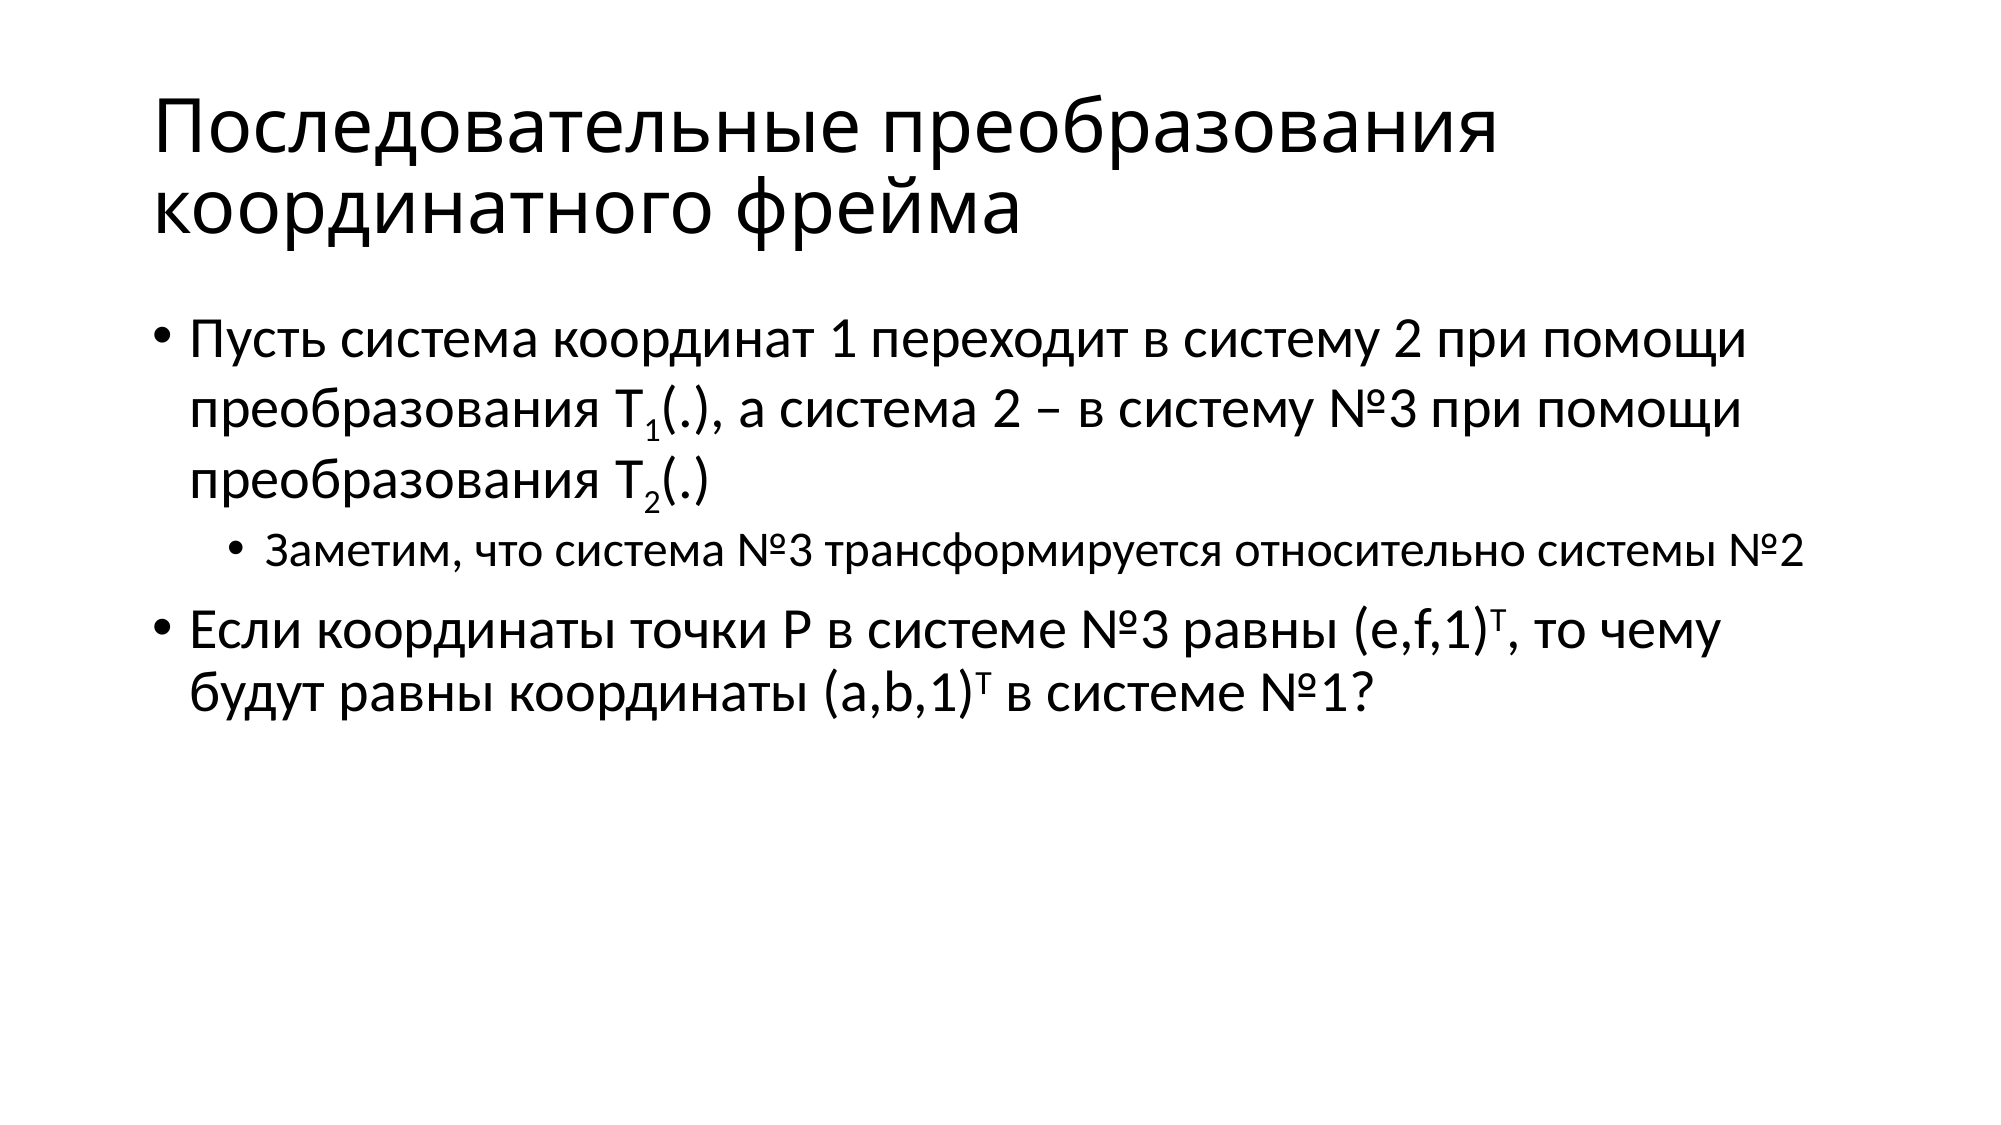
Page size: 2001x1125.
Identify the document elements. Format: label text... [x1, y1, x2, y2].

title Последовательные преобразования координатного фрейма [137, 59, 1863, 278]
list Пусть система координат 1 переходит в систему 2 при помощи преобразования T1(.), а система 2 – в систему №3 при помощи преобразования T2(.) Заметим, что система №3 трансформируется относительно системы №2 Если координаты точки P в системе №3 равны (e,f,1)T, то чему будут равны координаты (a,b,1)T в системе №1? [137, 299, 1863, 1014]
